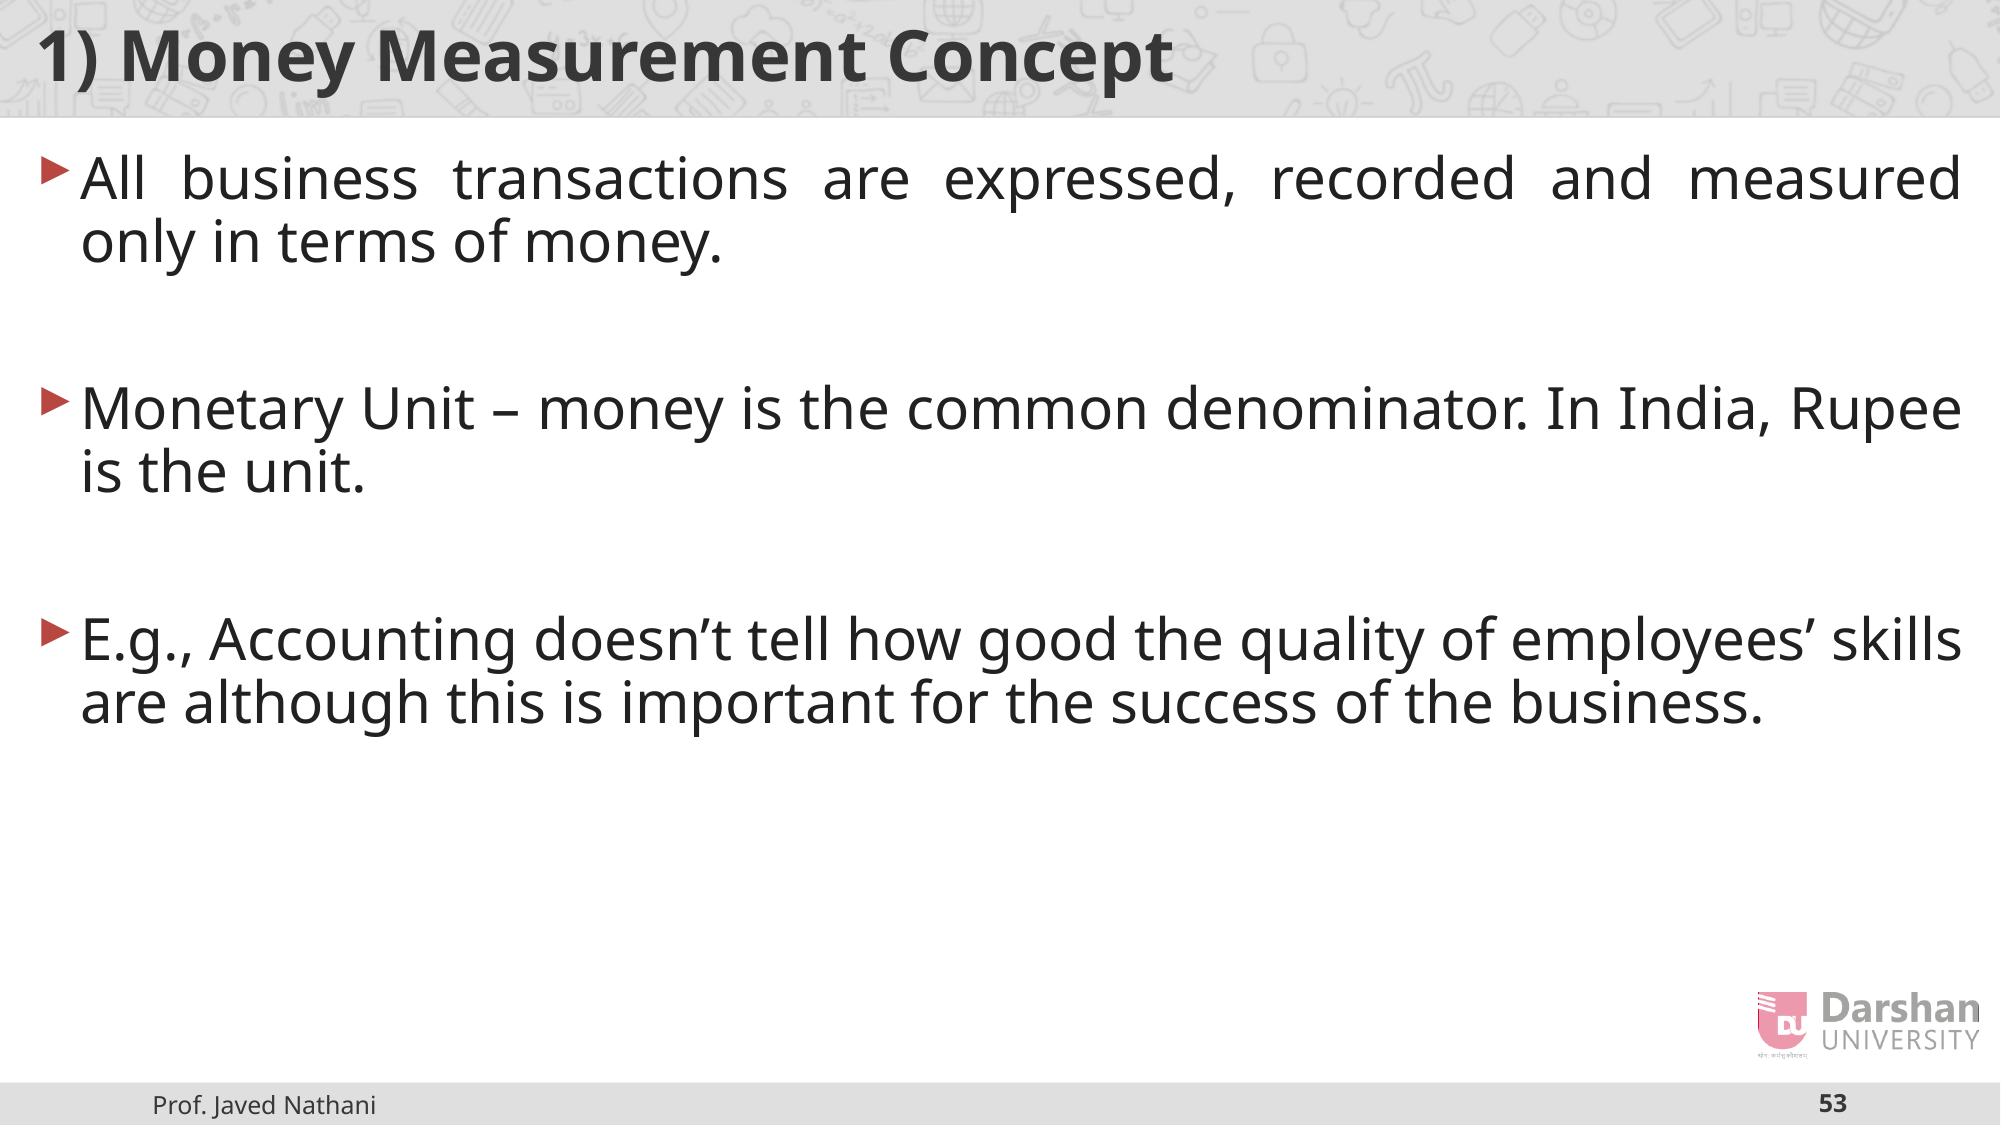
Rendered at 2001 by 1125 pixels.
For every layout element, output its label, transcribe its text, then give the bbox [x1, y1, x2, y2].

title 1) Money Measurement Concept [0, 0, 2000, 117]
list All business transactions are expressed, recorded and measured only in terms of money. Monetary Unit – money is the common denominator. In India, Rupee is the unit. E.g., Accounting doesn’t tell how good the quality of employees’ skills are although this is important for the success of the business. [21, 141, 1979, 1059]
